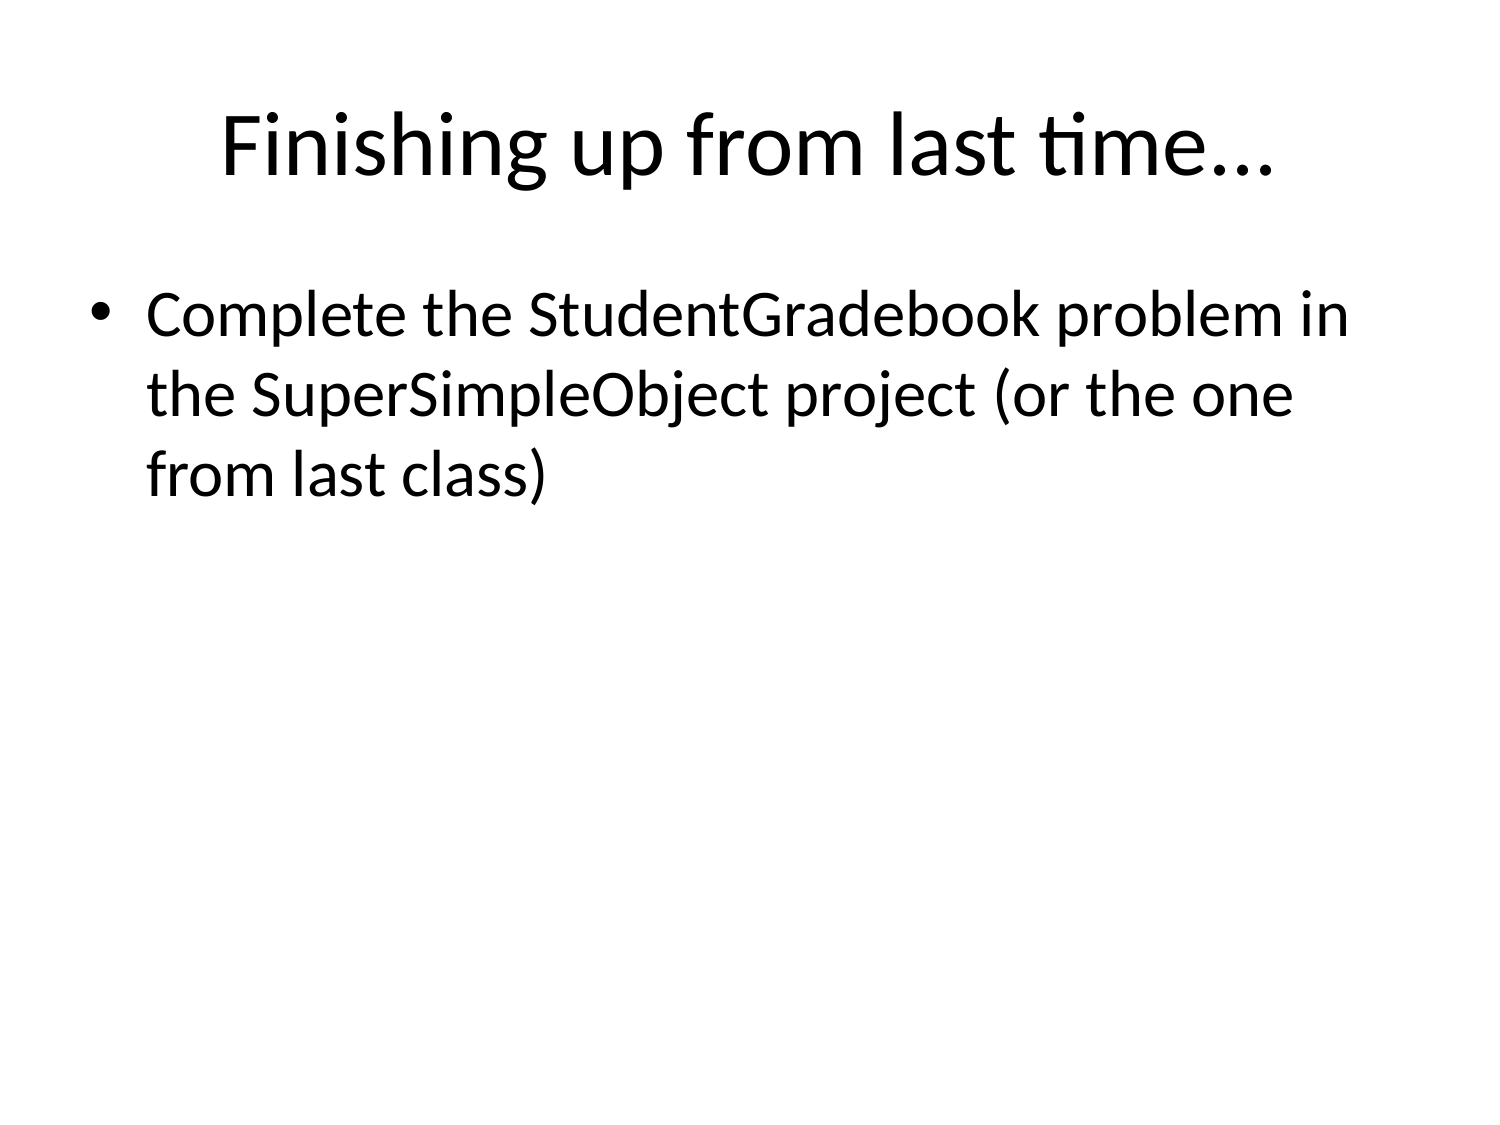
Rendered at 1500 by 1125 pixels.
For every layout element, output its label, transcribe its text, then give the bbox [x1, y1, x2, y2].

text_box Complete the StudentGradebook problem in the SuperSimpleObject project (or the one from last class) [75, 262, 1425, 1005]
text_box Finishing up from last time... [75, 45, 1425, 233]
